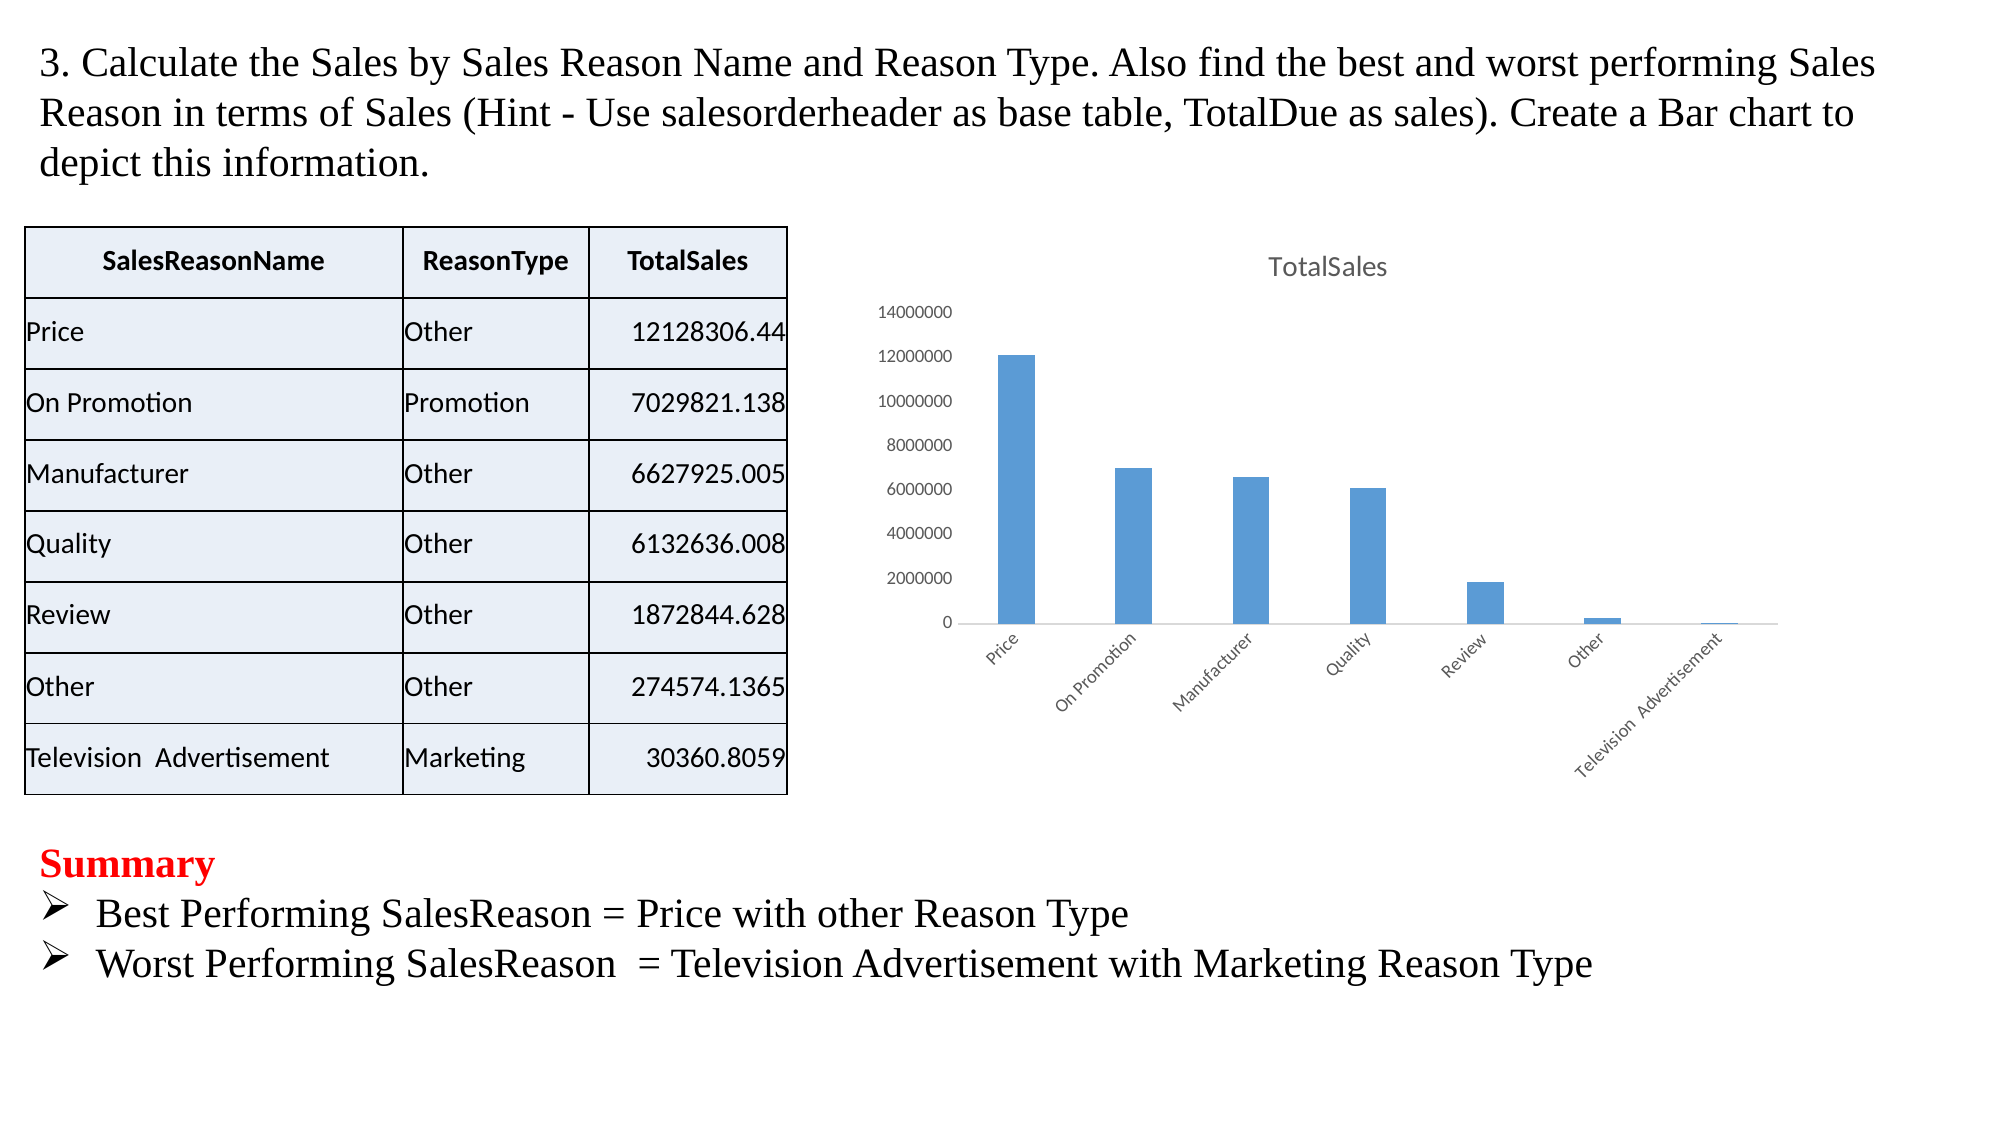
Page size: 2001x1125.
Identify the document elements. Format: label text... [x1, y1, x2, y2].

table_cell Manufacturer [26, 441, 402, 510]
text_box 3. Calculate the Sales by Sales Reason Name and Reason Type. Also find the best and worst performing Sales Reason in terms of Sales (Hint - Use salesorderheader as base table, TotalDue as sales). Create a Bar chart to depict this information. [24, 26, 1909, 192]
table_cell Price [26, 299, 402, 368]
table_cell 12128306.44 [590, 299, 786, 368]
text_box Summary Best Performing SalesReason = Price with other Reason Type Worst Performing SalesReason = Television Advertisement with Marketing Reason Type [24, 828, 1909, 993]
table_cell Other [404, 512, 588, 581]
table_cell Other [26, 654, 402, 723]
table_cell 7029821.138 [590, 370, 786, 439]
table_cell 274574.1365 [590, 654, 786, 723]
table_cell 30360.8059 [590, 724, 786, 794]
table_header TotalSales [590, 228, 786, 297]
table_cell Other [404, 583, 588, 652]
chart [858, 226, 1797, 795]
table_cell 1872844.628 [590, 583, 786, 652]
table_cell Quality [26, 512, 402, 581]
table_cell Review [26, 583, 402, 652]
table_cell Marketing [404, 724, 588, 794]
table_cell 6627925.005 [590, 441, 786, 510]
table_cell Television Advertisement [26, 724, 402, 794]
table_cell Other [404, 299, 588, 368]
table_cell Other [404, 441, 588, 510]
table_cell Promotion [404, 370, 588, 439]
table_cell On Promotion [26, 370, 402, 439]
table_header SalesReasonName [26, 228, 402, 297]
table_cell 6132636.008 [590, 512, 786, 581]
table_header ReasonType [404, 228, 588, 297]
table_cell Other [404, 654, 588, 723]
